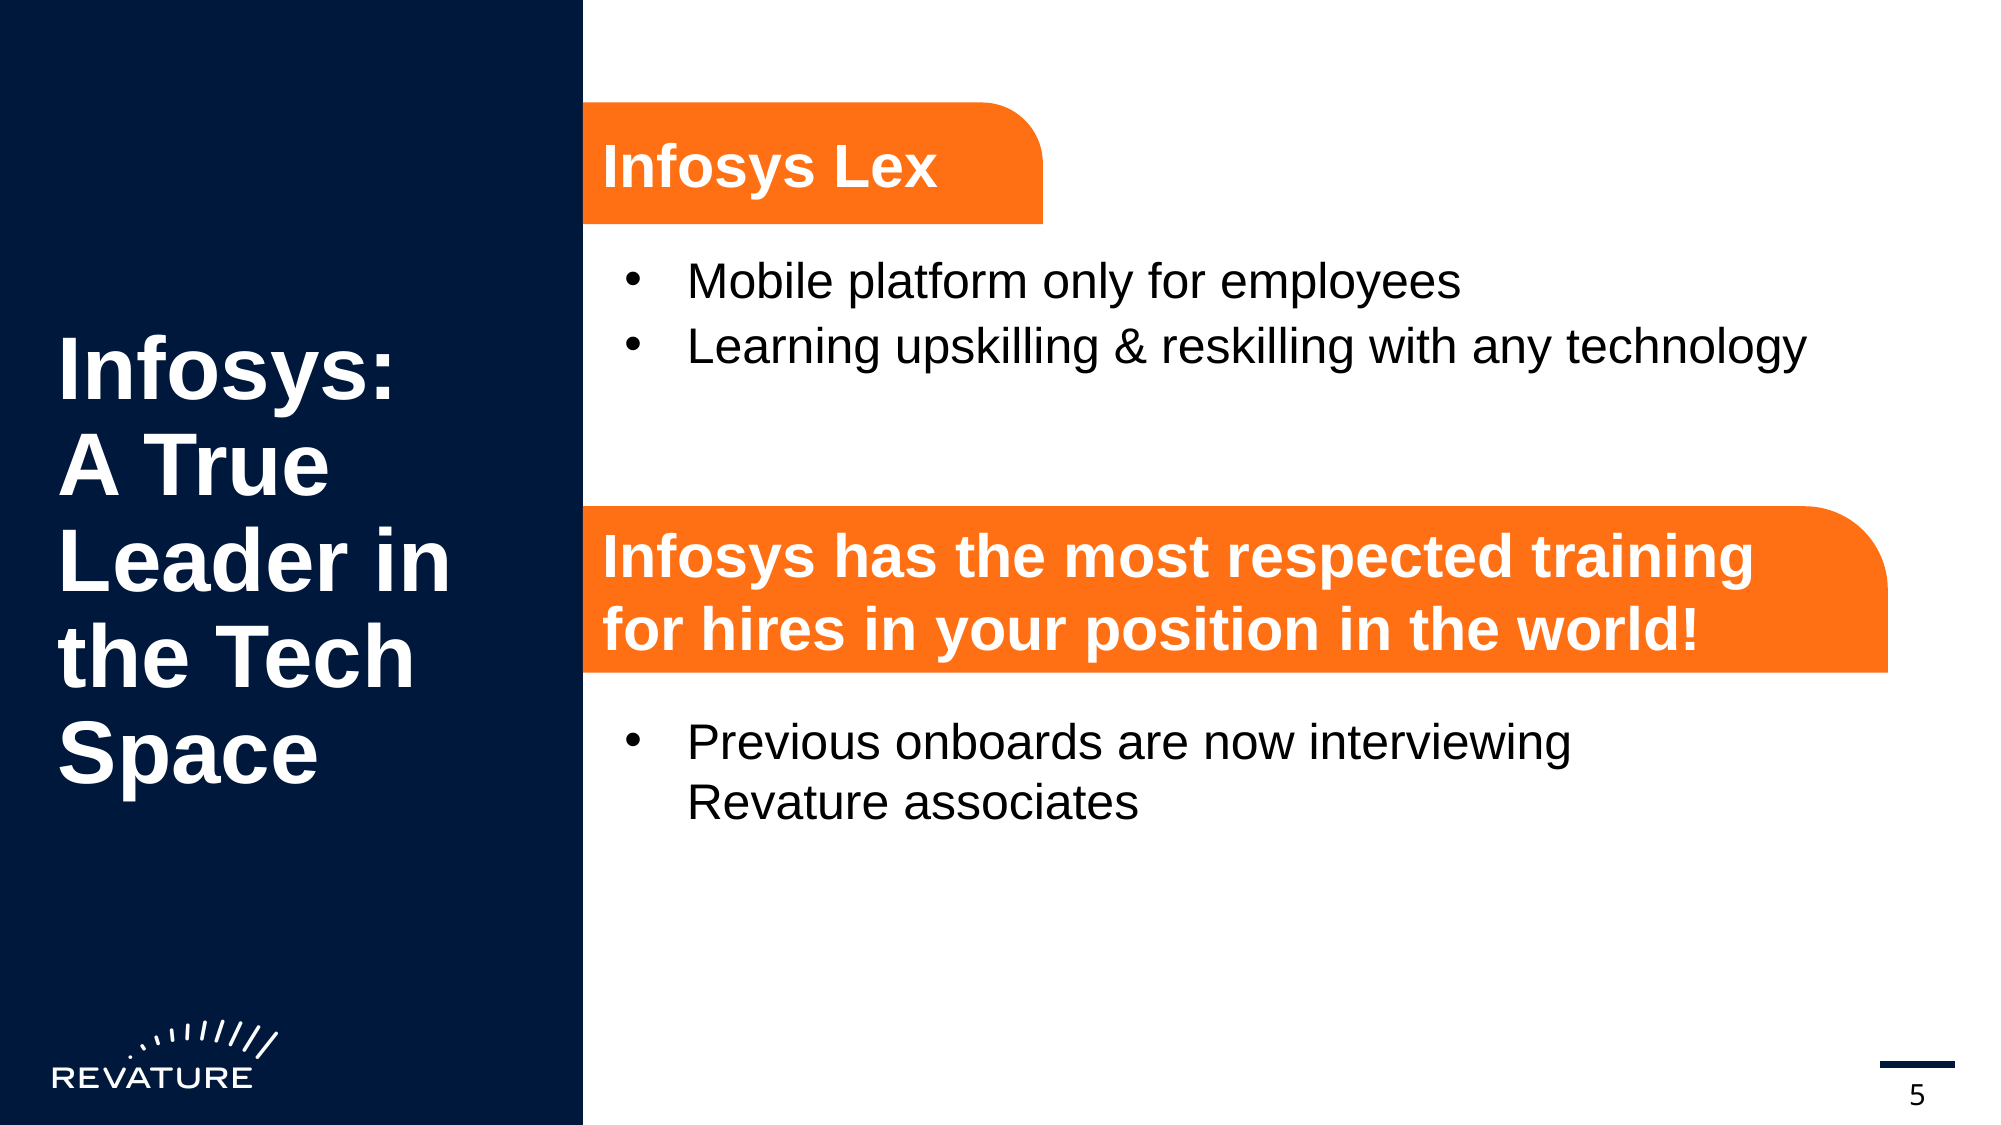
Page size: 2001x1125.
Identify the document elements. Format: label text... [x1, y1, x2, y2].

title Infosys: A True Leader in the Tech Space [42, 275, 560, 850]
text_box Mobile platform only for employees Learning upskilling & reskilling with any technology [624, 260, 1828, 374]
text_box Infosys Lex [581, 100, 1045, 226]
text_box Previous onboards are now interviewing Revature associates [624, 709, 1888, 830]
text_box Infosys has the most respected training for hires in your position in the world! [581, 504, 1890, 675]
